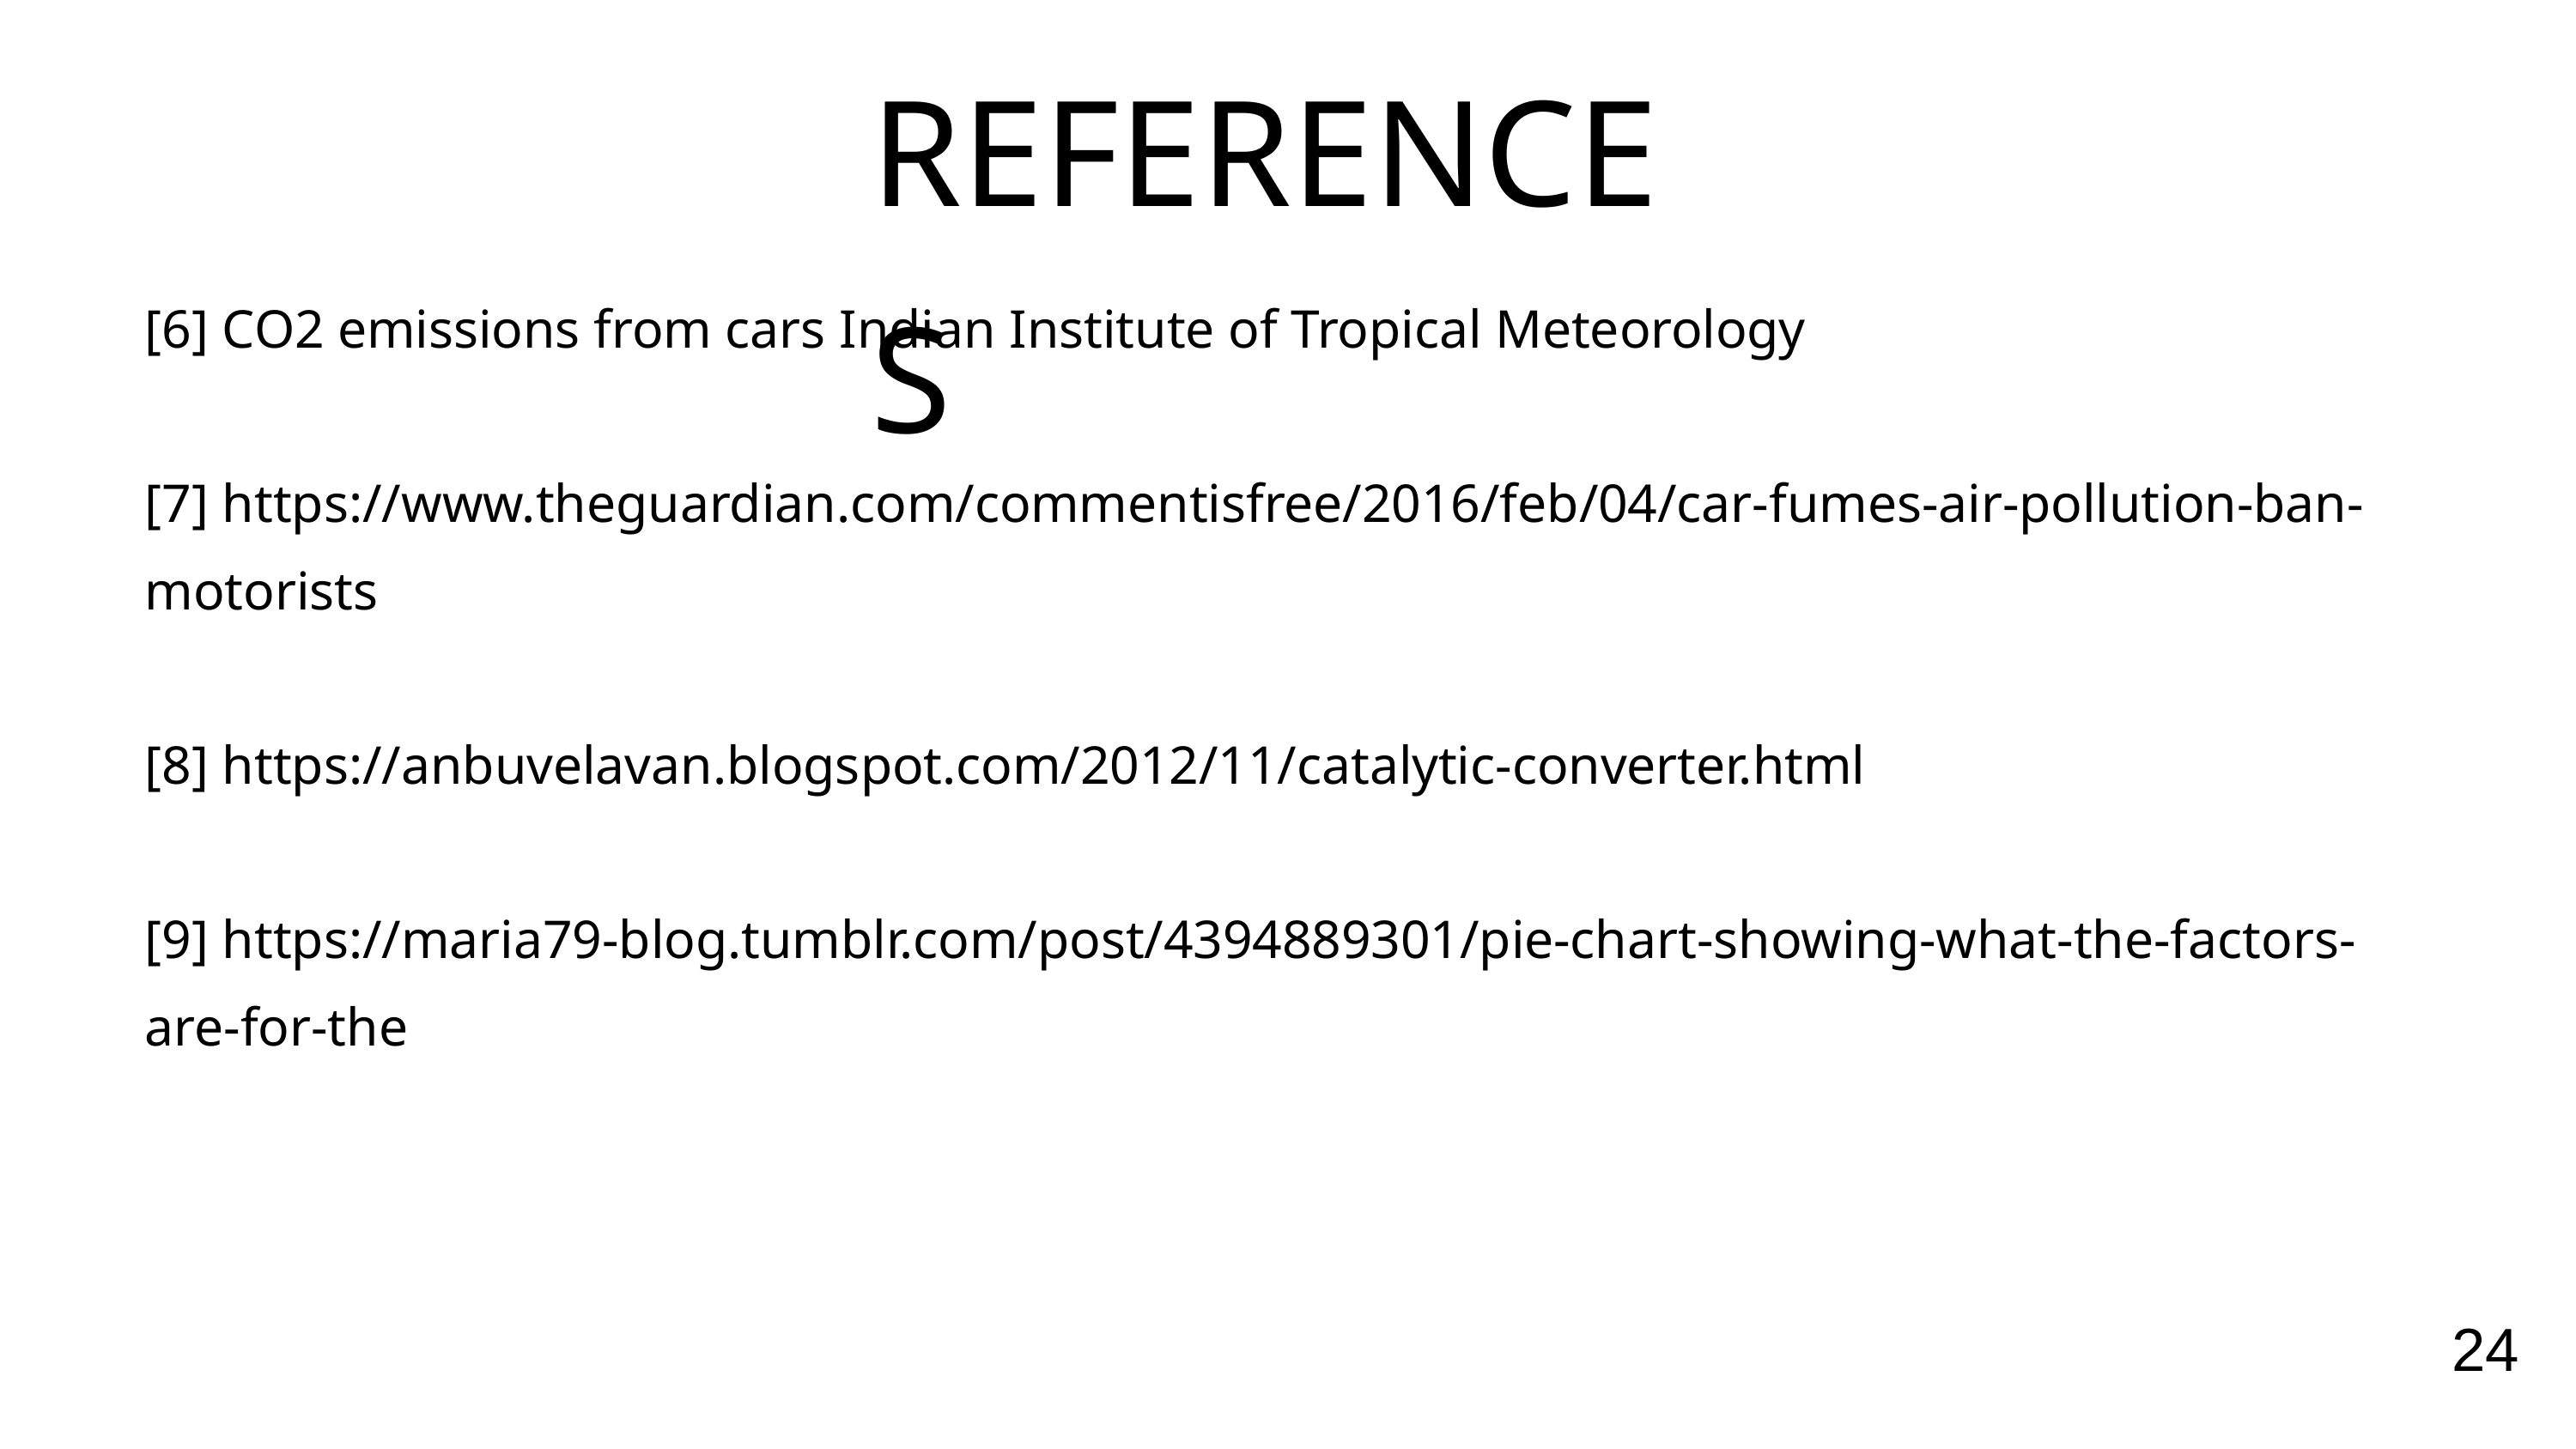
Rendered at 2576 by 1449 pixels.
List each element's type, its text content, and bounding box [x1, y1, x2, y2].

text_box 24 [2451, 1281, 2521, 1384]
text_box [6] CO2 emissions from cars Indian Institute of Tropical Meteorology [7] https://www.theguardian.com/commentisfree/2016/feb/04/car-fumes-air-pollution-ban-motorists [8] https://anbuvelavan.blogspot.com/2012/11/catalytic-converter.html [9] https://maria79-blog.tumblr.com/post/4394889301/pie-chart-showing-what-the-factors-are-for-the [144, 270, 2432, 1057]
text_box REFERENCES [872, 9, 1704, 270]
